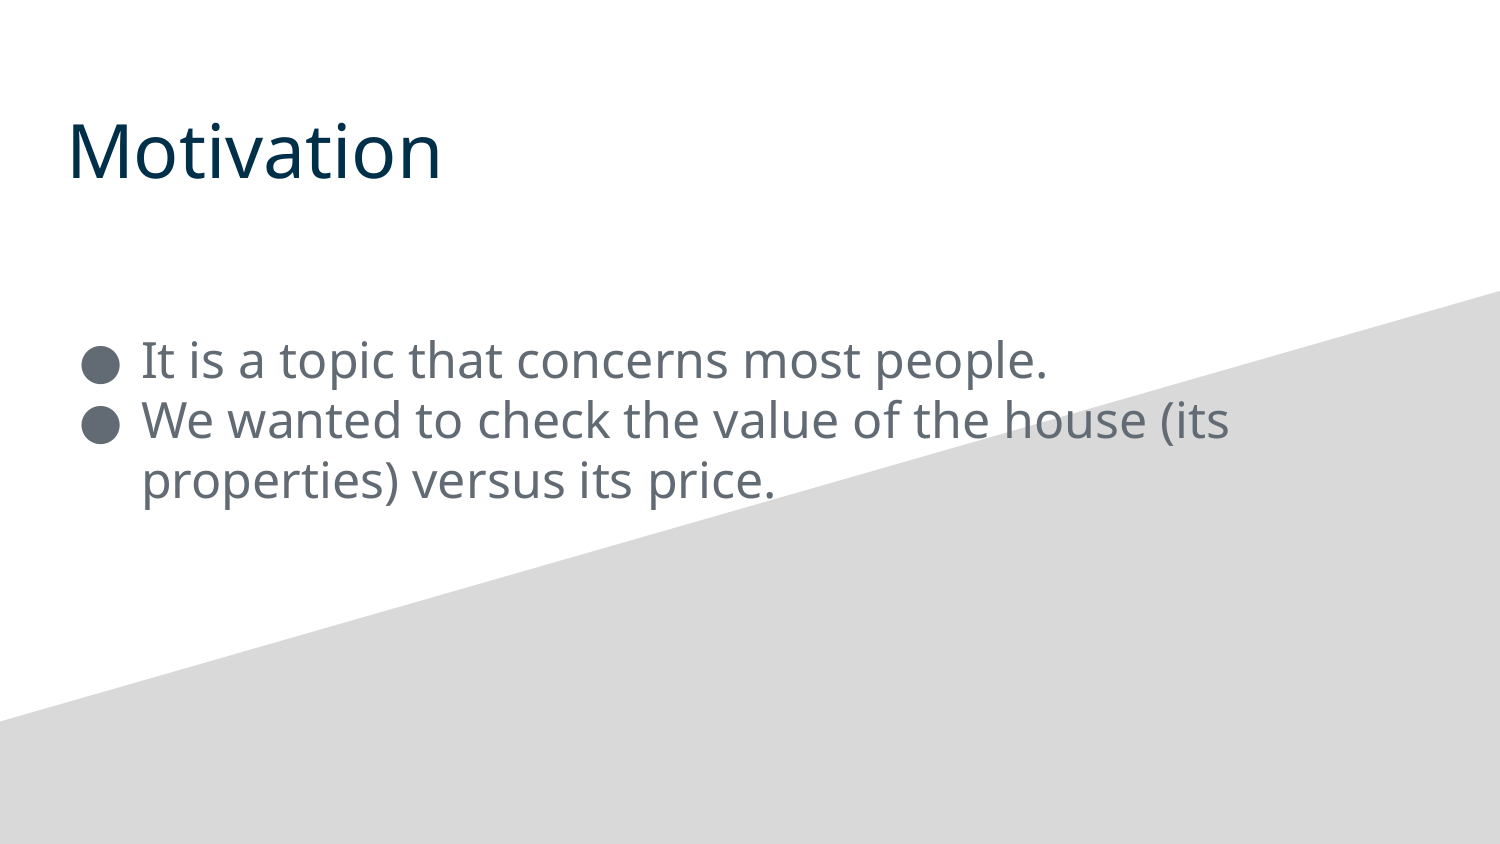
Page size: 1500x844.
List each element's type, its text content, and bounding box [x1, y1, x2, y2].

subtitle It is a topic that concerns most people. We wanted to check the value of the house (its properties) versus its price. [51, 253, 1385, 661]
title Motivation [51, 88, 1449, 299]
